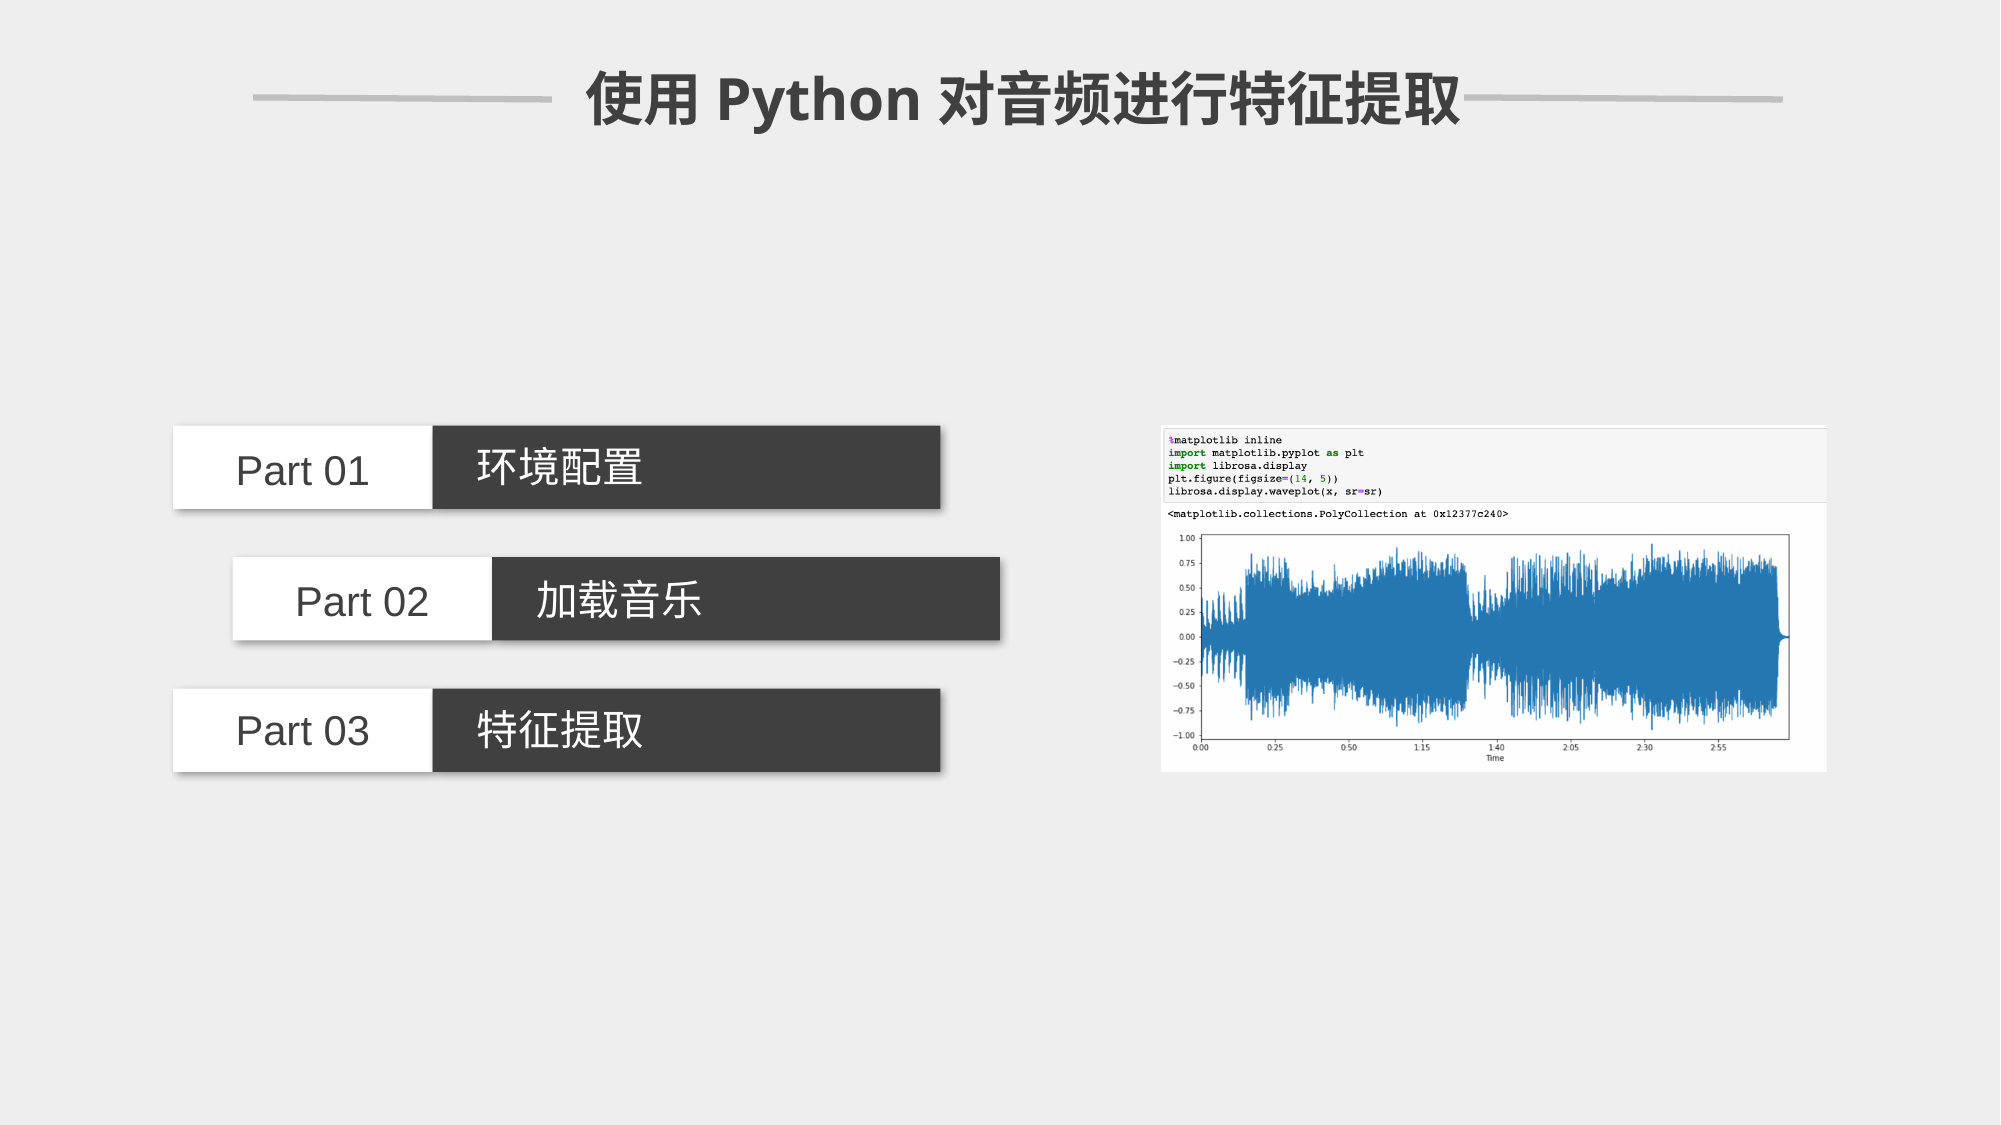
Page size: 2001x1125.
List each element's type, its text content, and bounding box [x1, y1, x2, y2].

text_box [232, 557, 1000, 641]
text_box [173, 425, 941, 510]
picture [1160, 425, 1827, 772]
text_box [173, 688, 941, 772]
text_box 使用Python对音频进行特征提取 [570, 54, 1479, 140]
